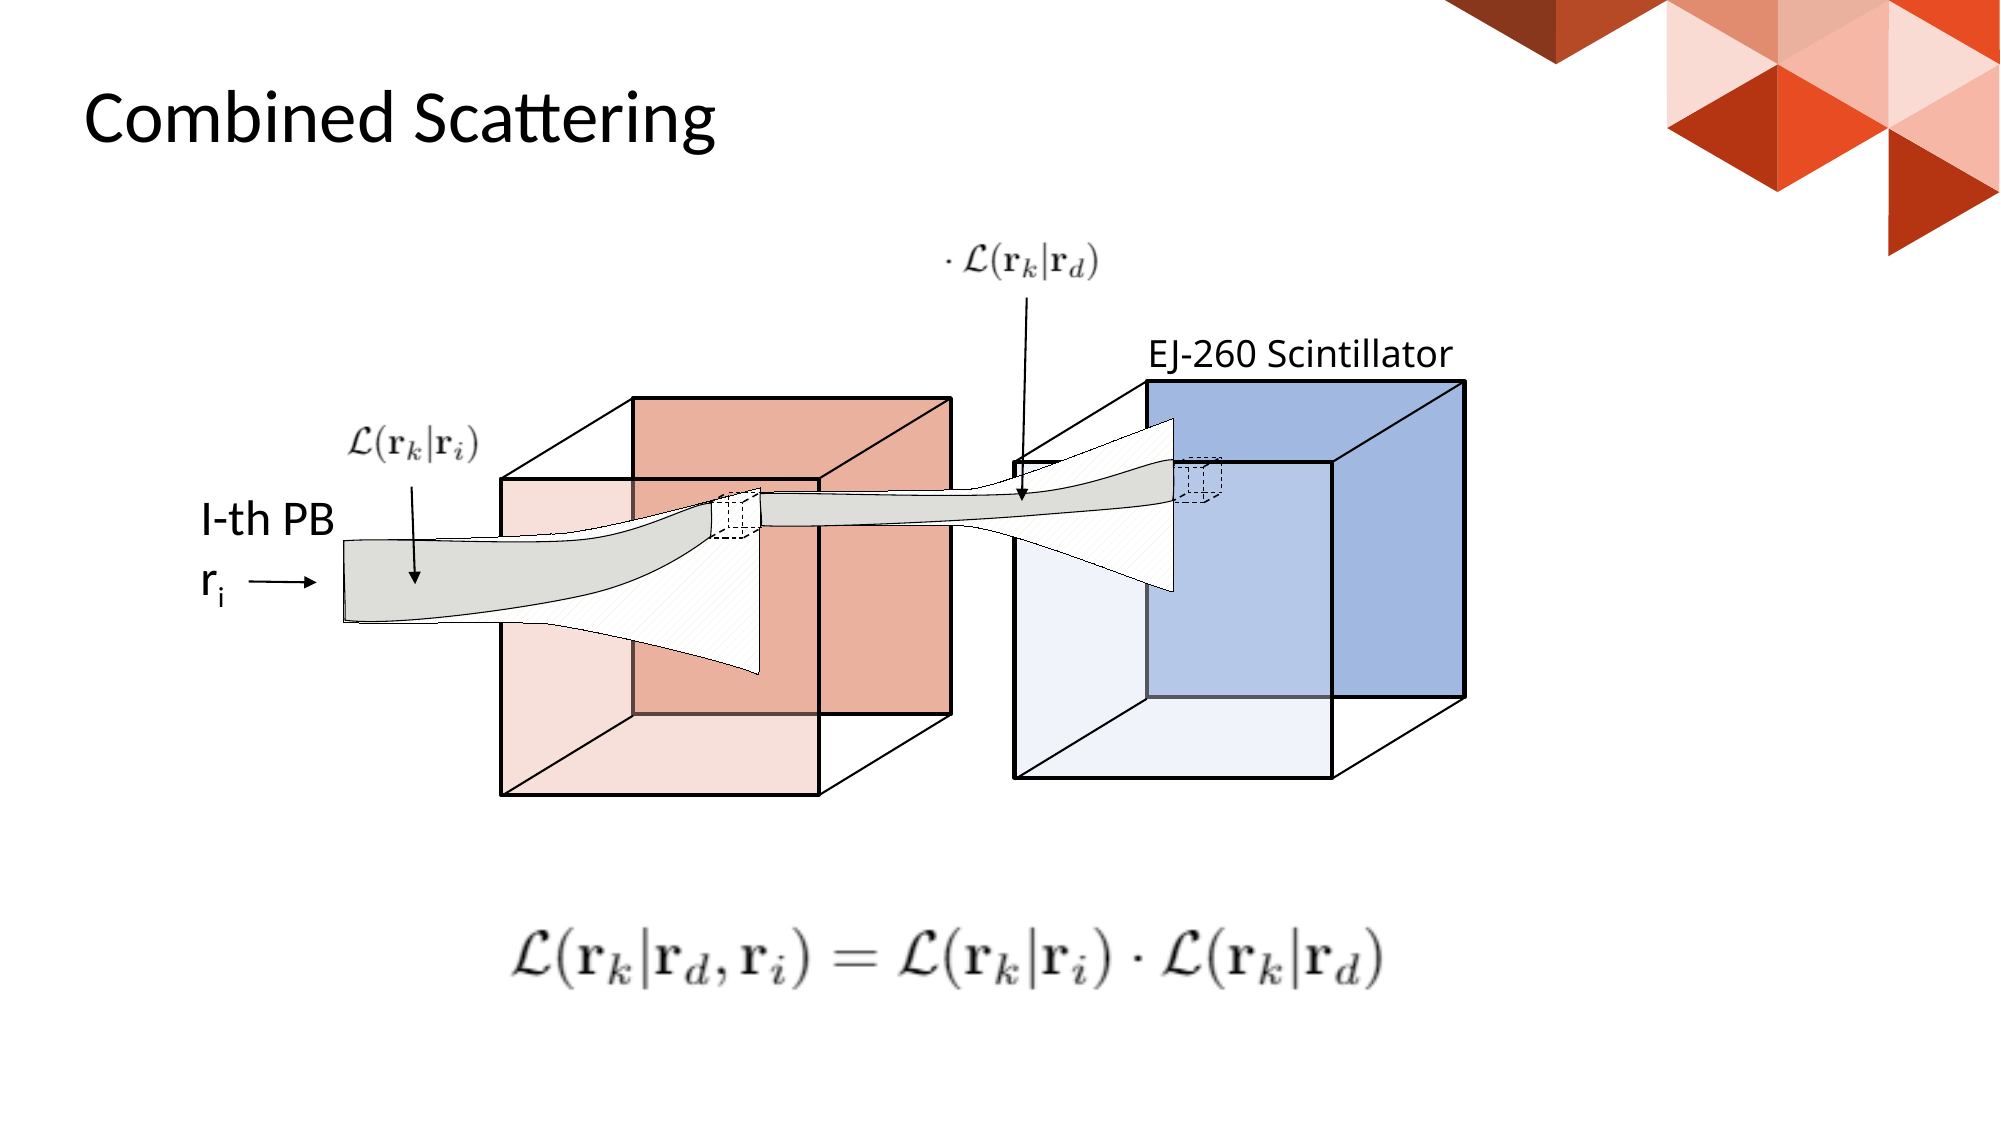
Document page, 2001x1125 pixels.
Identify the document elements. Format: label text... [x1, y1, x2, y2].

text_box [1014, 698, 1147, 780]
text_box [499, 528, 821, 797]
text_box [1330, 698, 1464, 780]
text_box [817, 715, 950, 797]
text_box [1334, 467, 1467, 699]
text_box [708, 491, 763, 539]
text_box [1332, 380, 1465, 463]
text_box [499, 477, 821, 536]
text_box [456, 507, 684, 539]
title Combined Scattering [84, 67, 1912, 244]
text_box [500, 715, 634, 797]
text_box [341, 502, 705, 624]
text_box EJ-260 Scintillator [1132, 322, 1473, 383]
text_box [818, 397, 952, 479]
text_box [1169, 456, 1224, 504]
text_box [1145, 379, 1333, 460]
text_box [907, 505, 1174, 592]
picture [335, 397, 488, 487]
text_box [821, 526, 953, 716]
picture [487, 887, 1408, 1035]
text_box [631, 396, 820, 477]
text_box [500, 397, 634, 479]
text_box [1031, 380, 1147, 463]
text_box [763, 458, 1165, 529]
text_box [1031, 470, 1121, 490]
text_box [411, 486, 416, 585]
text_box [1021, 297, 1027, 502]
text_box [1151, 418, 1174, 461]
text_box [395, 544, 760, 675]
picture [935, 212, 1118, 298]
text_box [1012, 460, 1334, 780]
text_box [840, 476, 1016, 493]
text_box I-th PB ri [185, 477, 351, 621]
